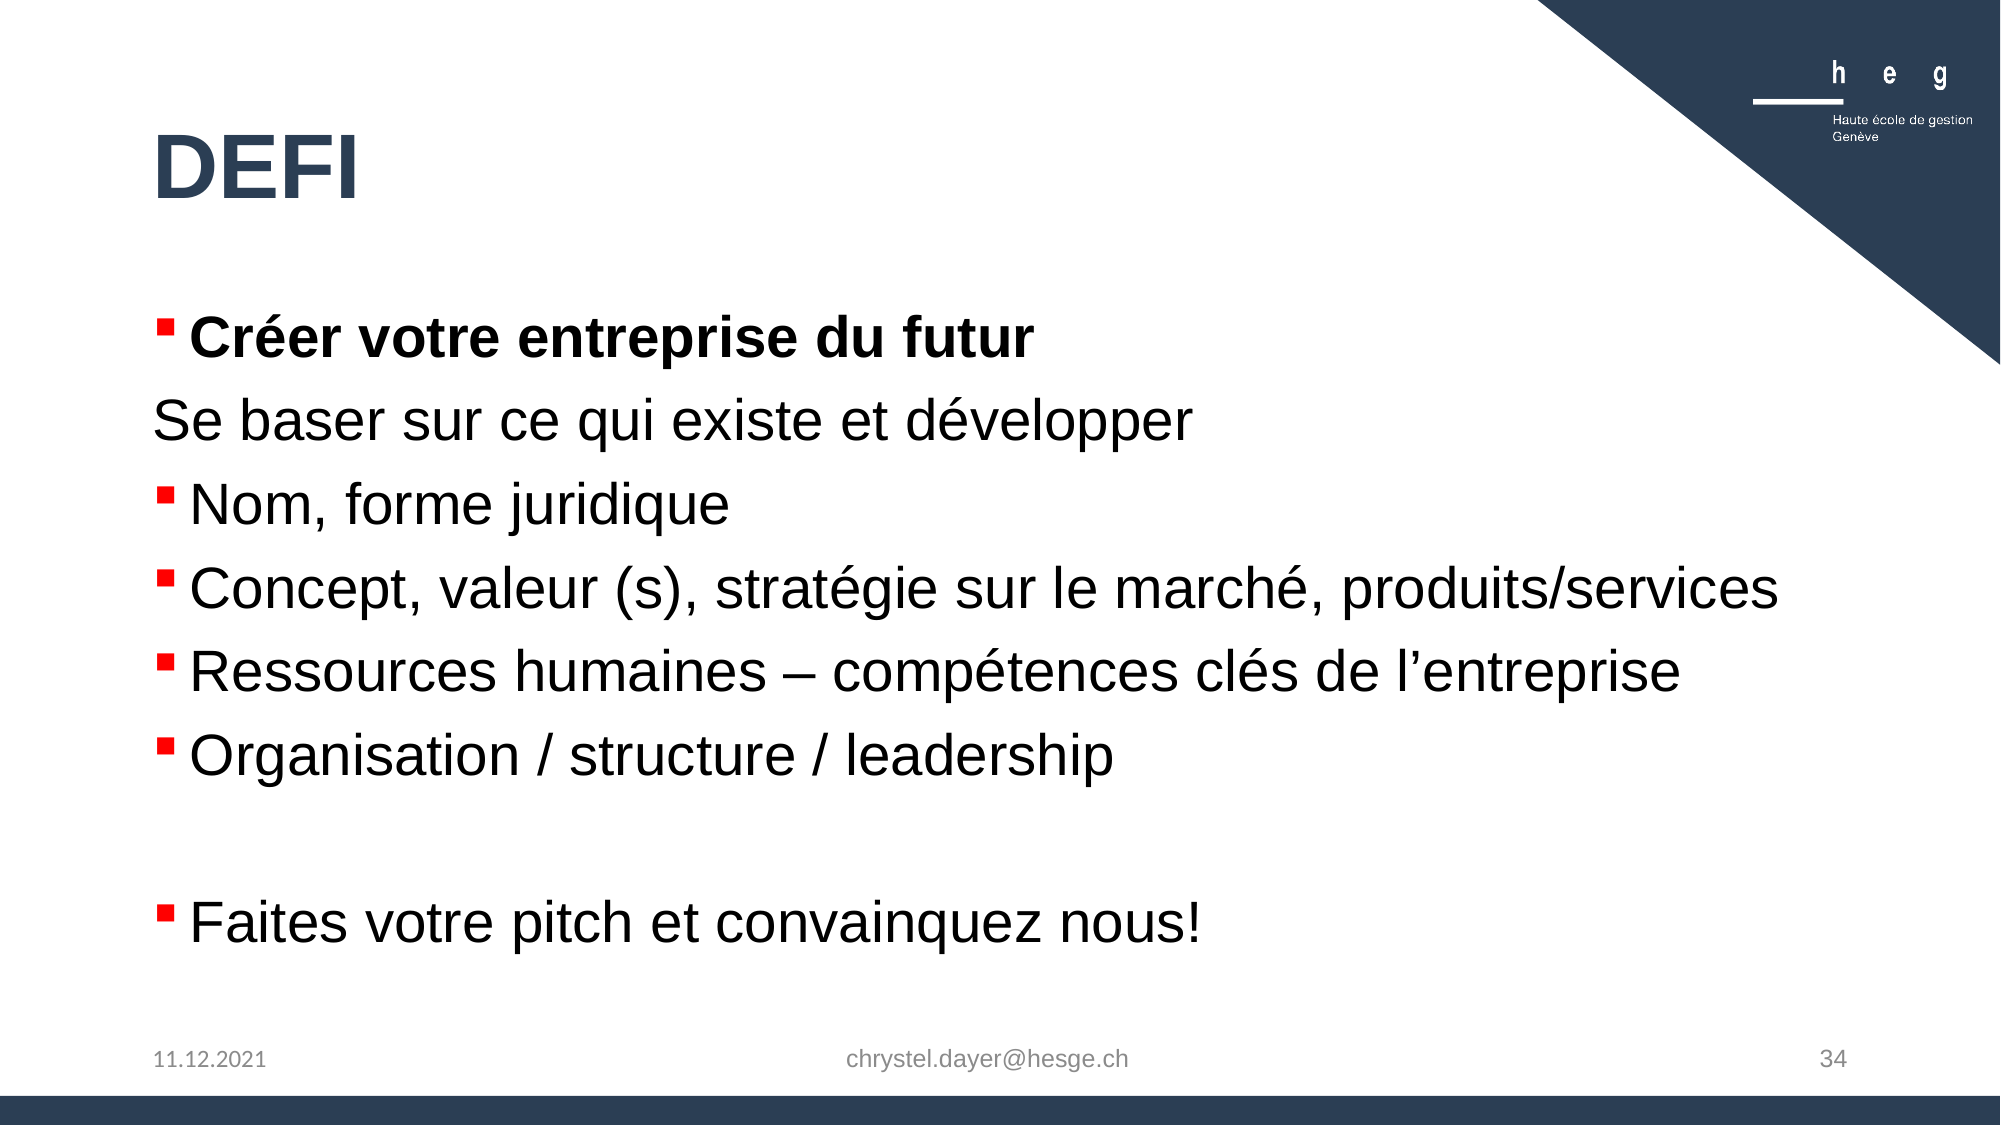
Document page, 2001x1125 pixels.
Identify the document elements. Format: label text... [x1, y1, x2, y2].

footer chrystel.dayer@hesge.ch [650, 1027, 1326, 1088]
list Créer votre entreprise du futur Se baser sur ce qui existe et développer Nom, forme juridique Concept, valeur (s), stratégie sur le marché, produits/services Ressources humaines – compétences clés de l’entreprise Organisation / structure / leadership Faites votre pitch et convainquez nous! [137, 299, 1863, 977]
title DEFI [137, 59, 1600, 278]
picture [1753, 60, 1972, 141]
slide_number 34 [1412, 1027, 1863, 1088]
